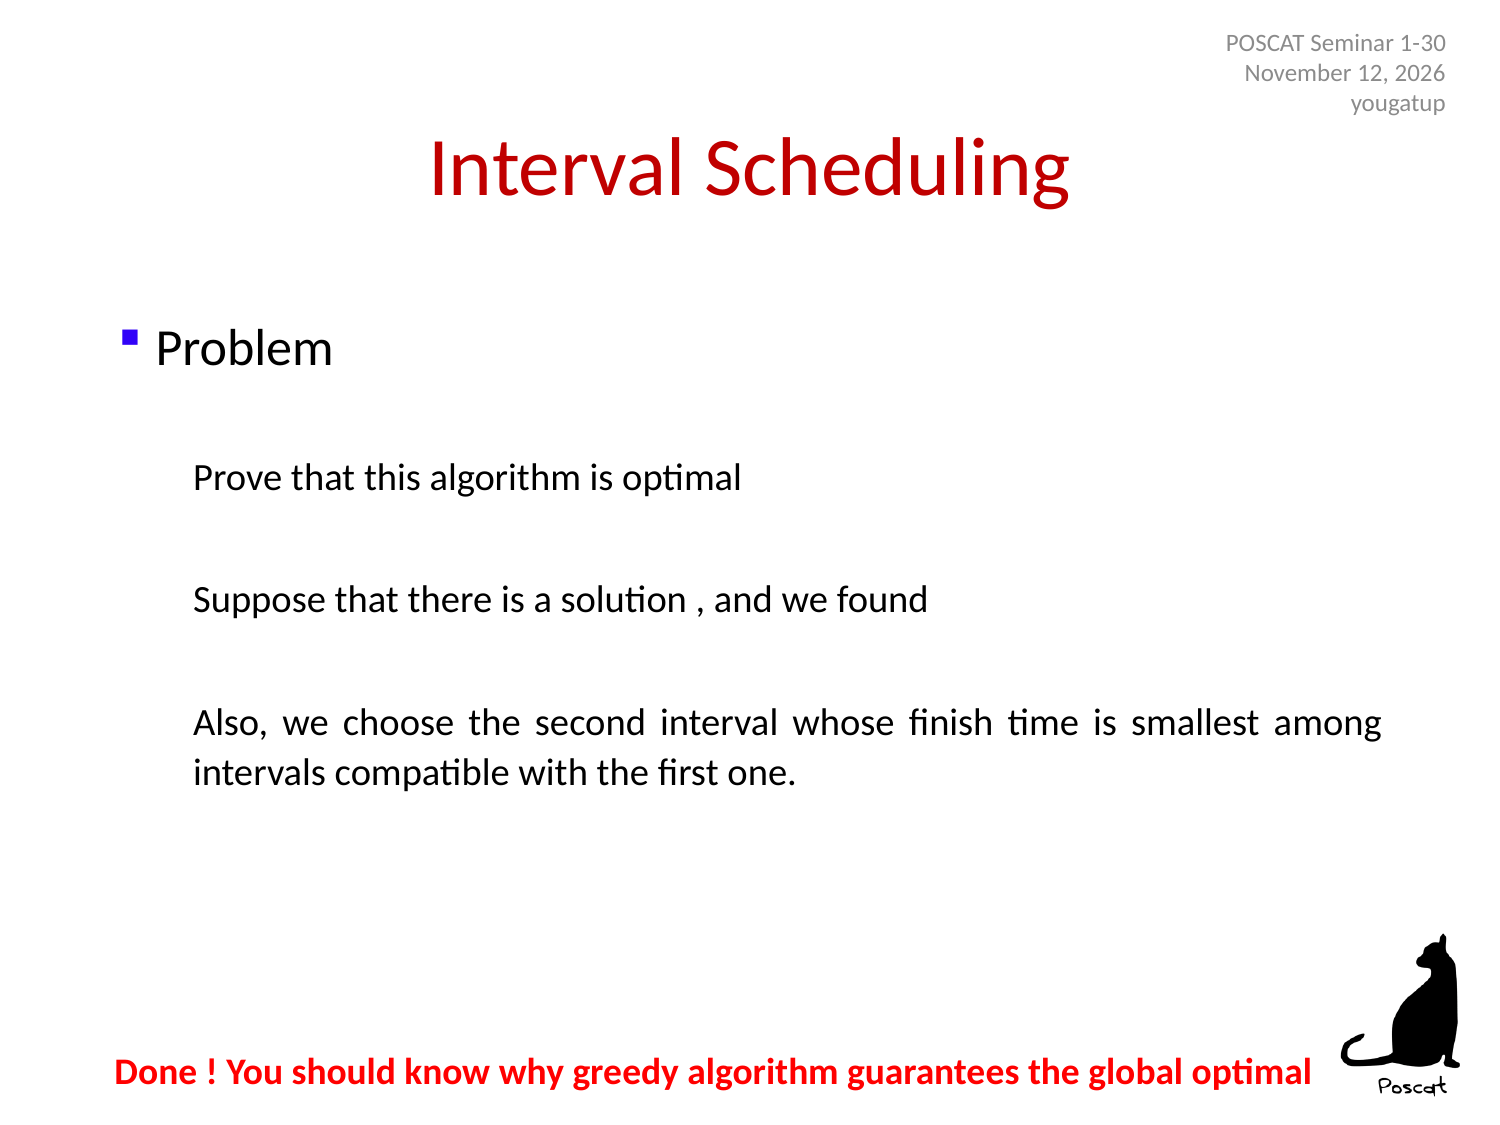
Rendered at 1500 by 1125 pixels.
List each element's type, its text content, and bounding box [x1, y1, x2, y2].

title Interval Scheduling [103, 59, 1397, 278]
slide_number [1123, 29, 1462, 113]
picture [1317, 927, 1500, 1103]
text_box Done ! You should know why greedy algorithm guarantees the global optimal [99, 1039, 1317, 1099]
